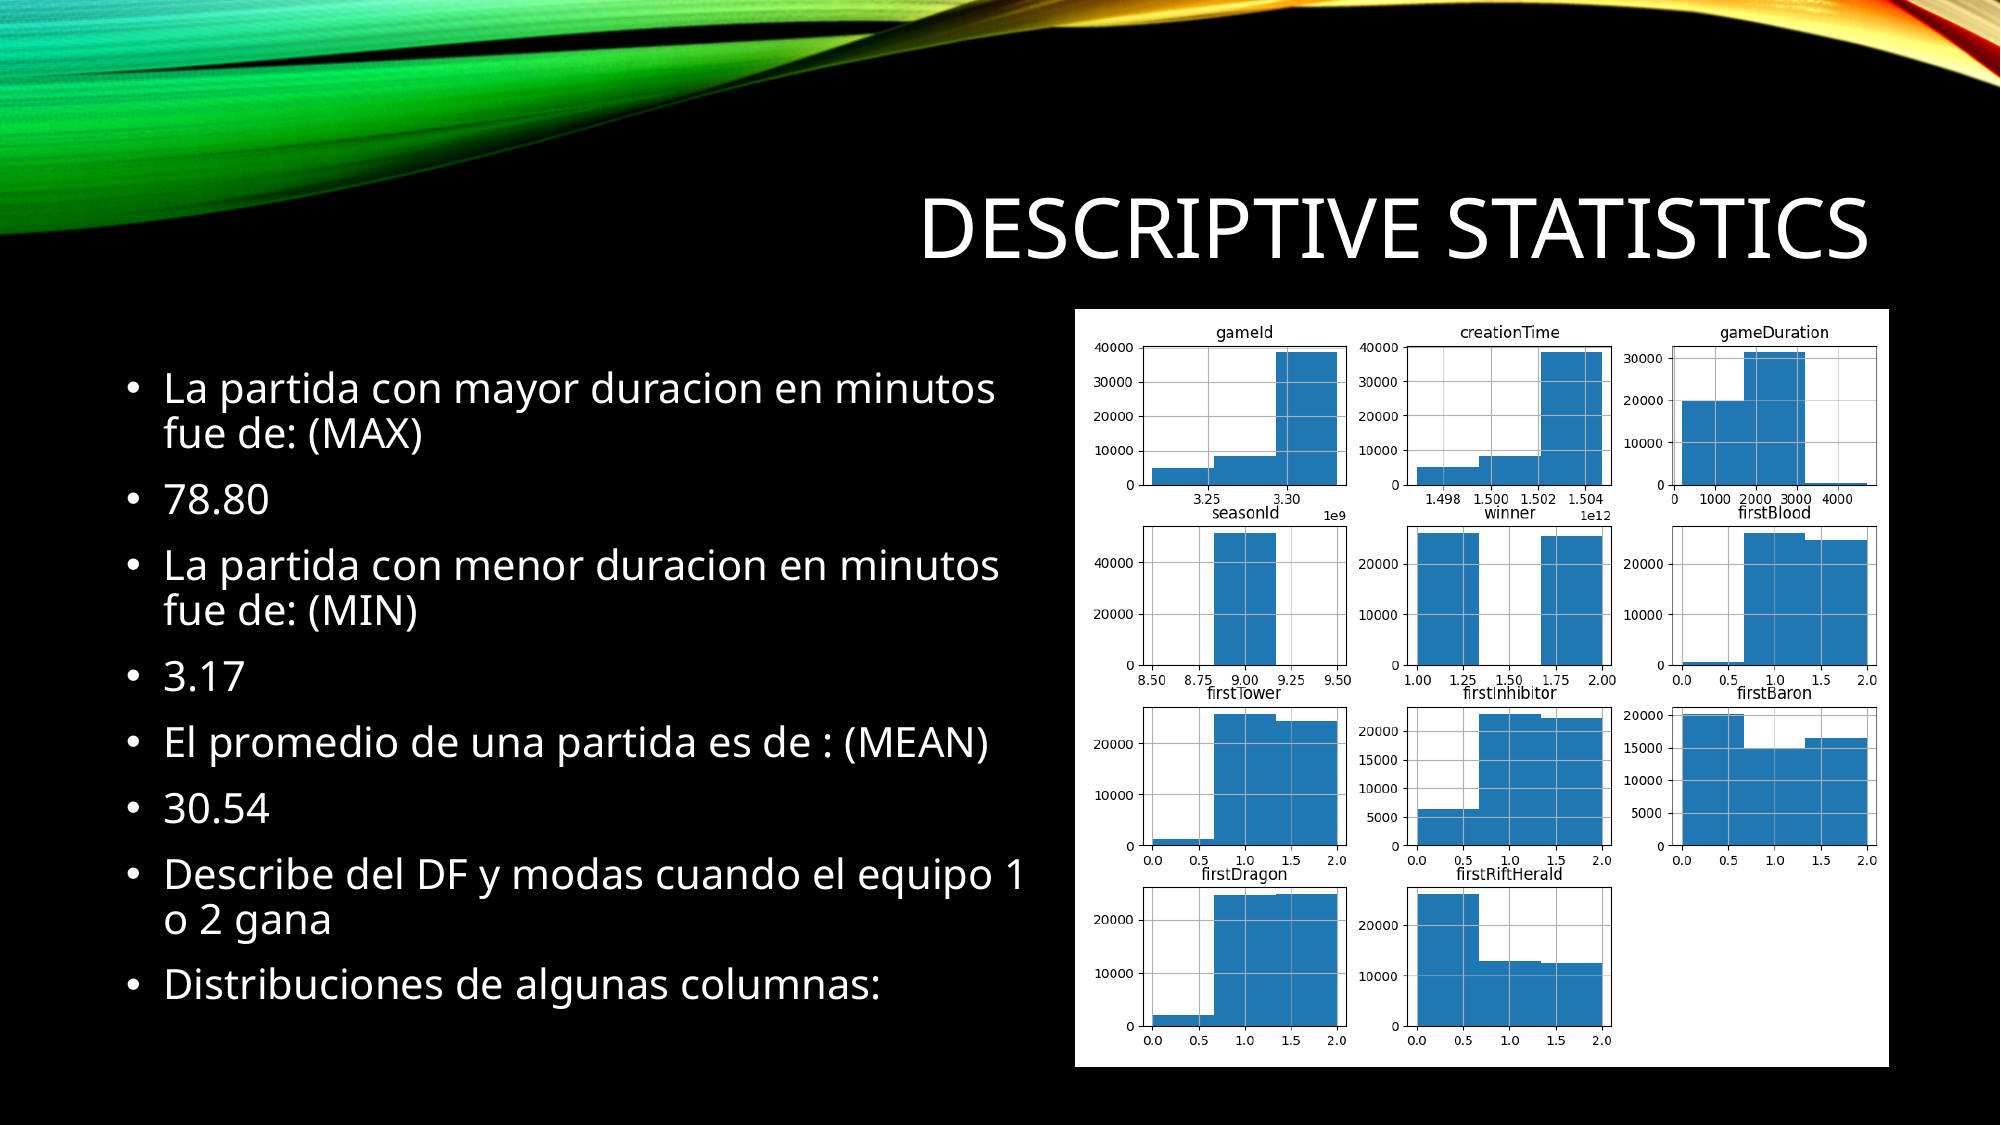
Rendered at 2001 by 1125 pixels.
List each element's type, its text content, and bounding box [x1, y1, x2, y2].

list La partida con mayor duracion en minutos fue de: (MAX) 78.80 La partida con menor duracion en minutos fue de: (MIN) 3.17 El promedio de una partida es de : (MEAN) 30.54 Describe del DF y modas cuando el equipo 1 o 2 gana Distribuciones de algunas columnas: [111, 360, 1066, 1021]
picture [1075, 309, 1890, 1067]
picture [0, 0, 2000, 237]
title Descriptive StatiSTICS [474, 125, 1888, 338]
